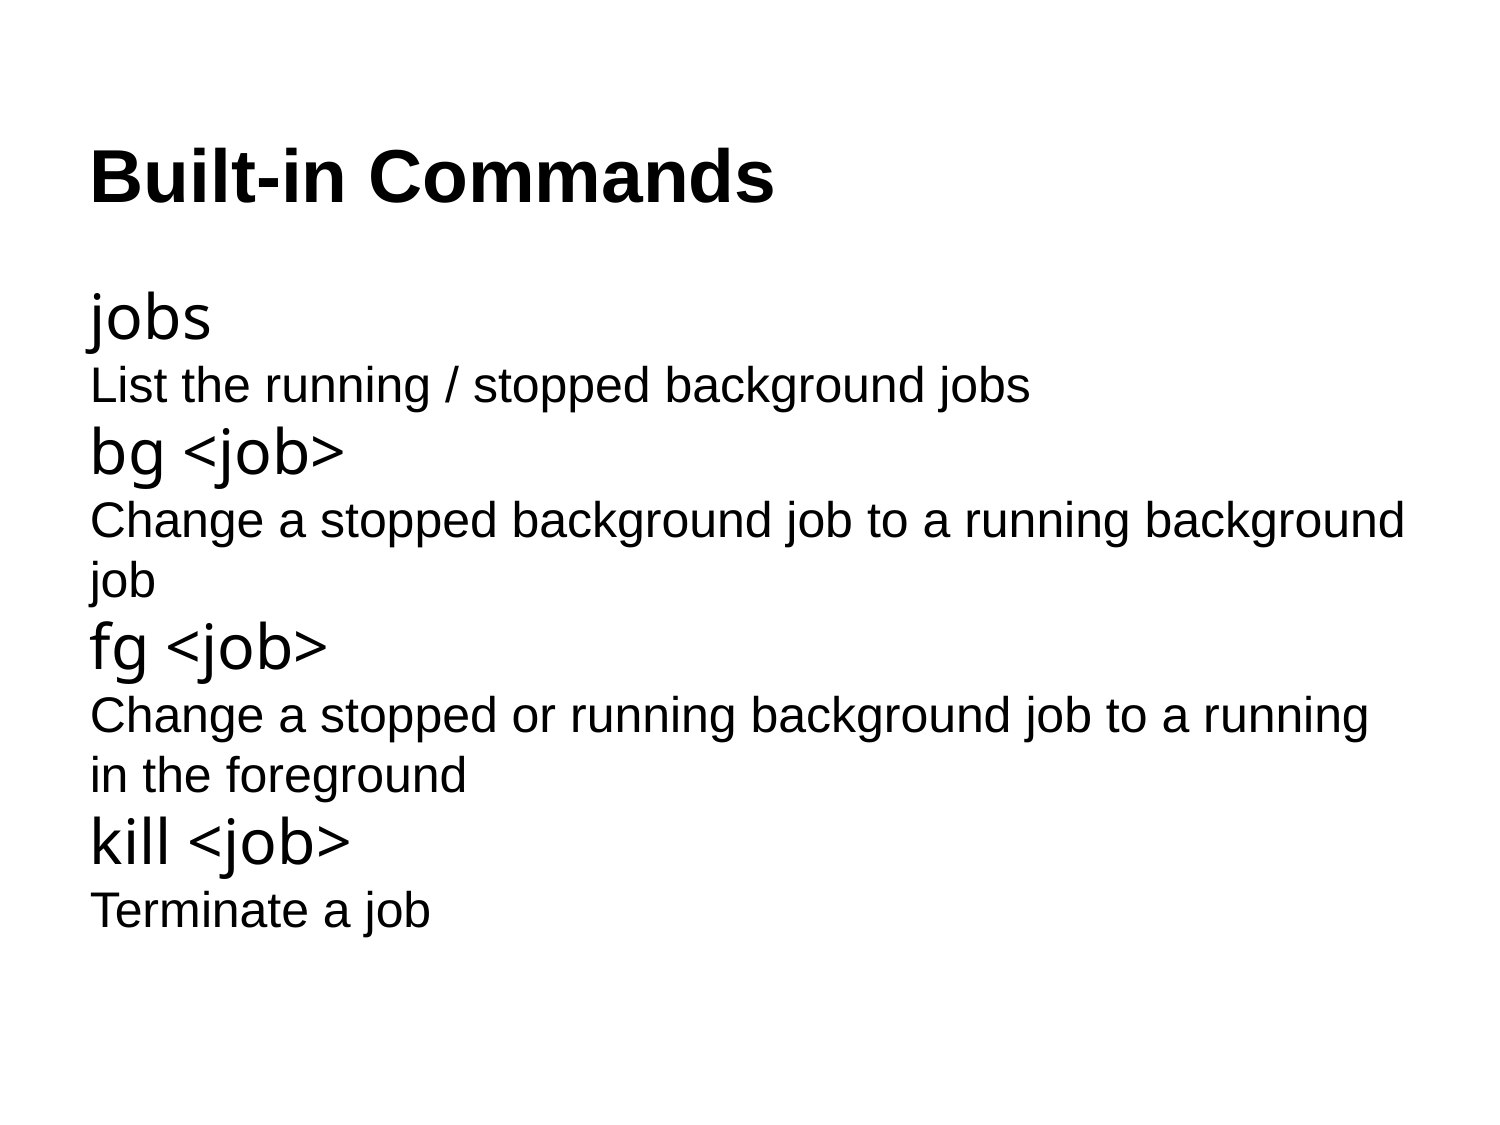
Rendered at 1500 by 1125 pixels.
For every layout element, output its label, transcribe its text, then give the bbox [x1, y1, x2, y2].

text_box jobs List the running / stopped background jobs bg <job> Change a stopped background job to a running background job fg <job> Change a stopped or running background job to a running in the foreground kill <job> Terminate a job [75, 262, 1425, 1078]
text_box Built-in Commands [75, 45, 1425, 233]
